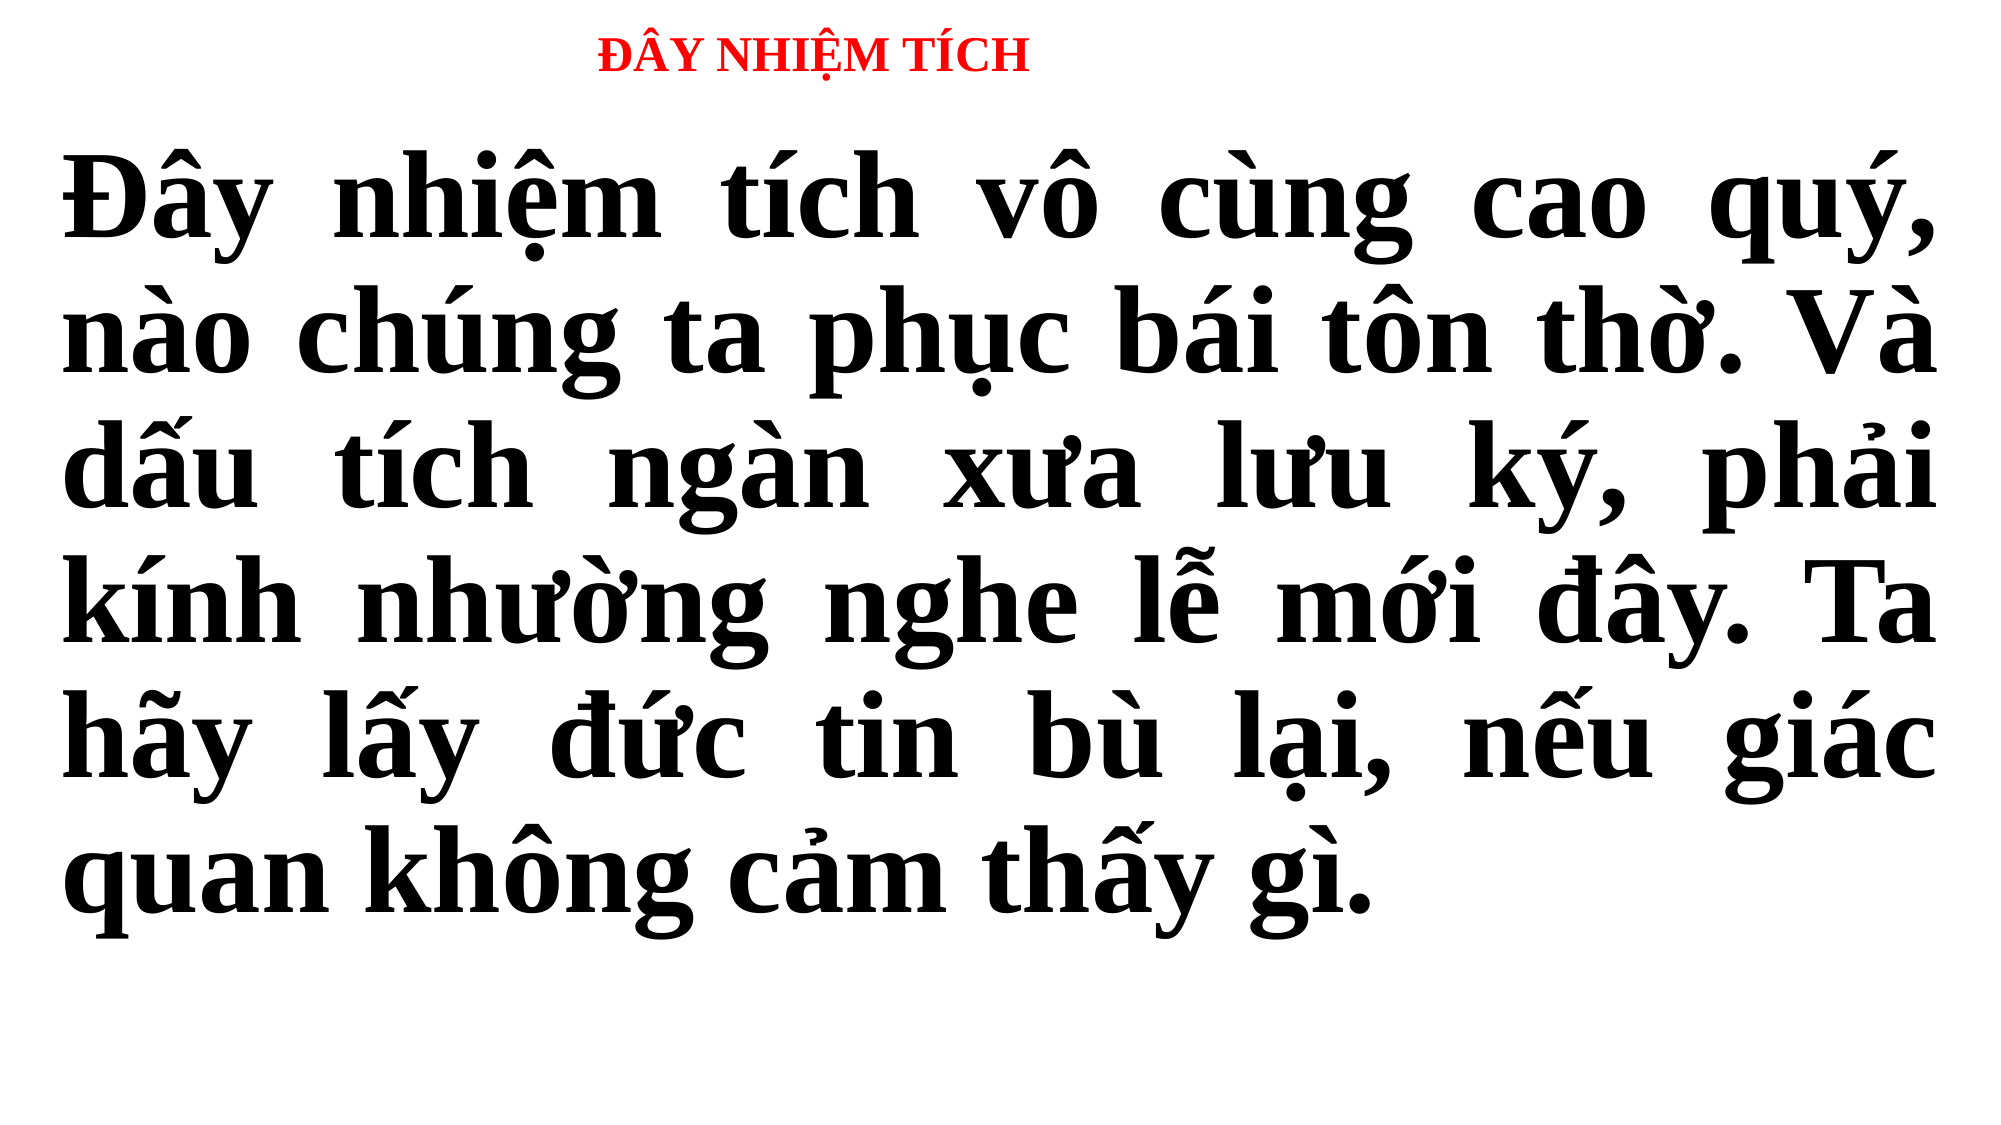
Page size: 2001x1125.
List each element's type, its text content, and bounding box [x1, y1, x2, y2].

subtitle Đây nhiệm tích vô cùng cao quý, nào chúng ta phục bái tôn thờ. Và dấu tích ngàn xưa lưu ký, phải kính nhường nghe lễ mới đây. Ta hãy lấy đức tin bù lại, nếu giác quan không cảm thấy gì. [45, 121, 1955, 1125]
title ĐÂY NHIỆM TÍCH [45, 2, 1955, 90]
